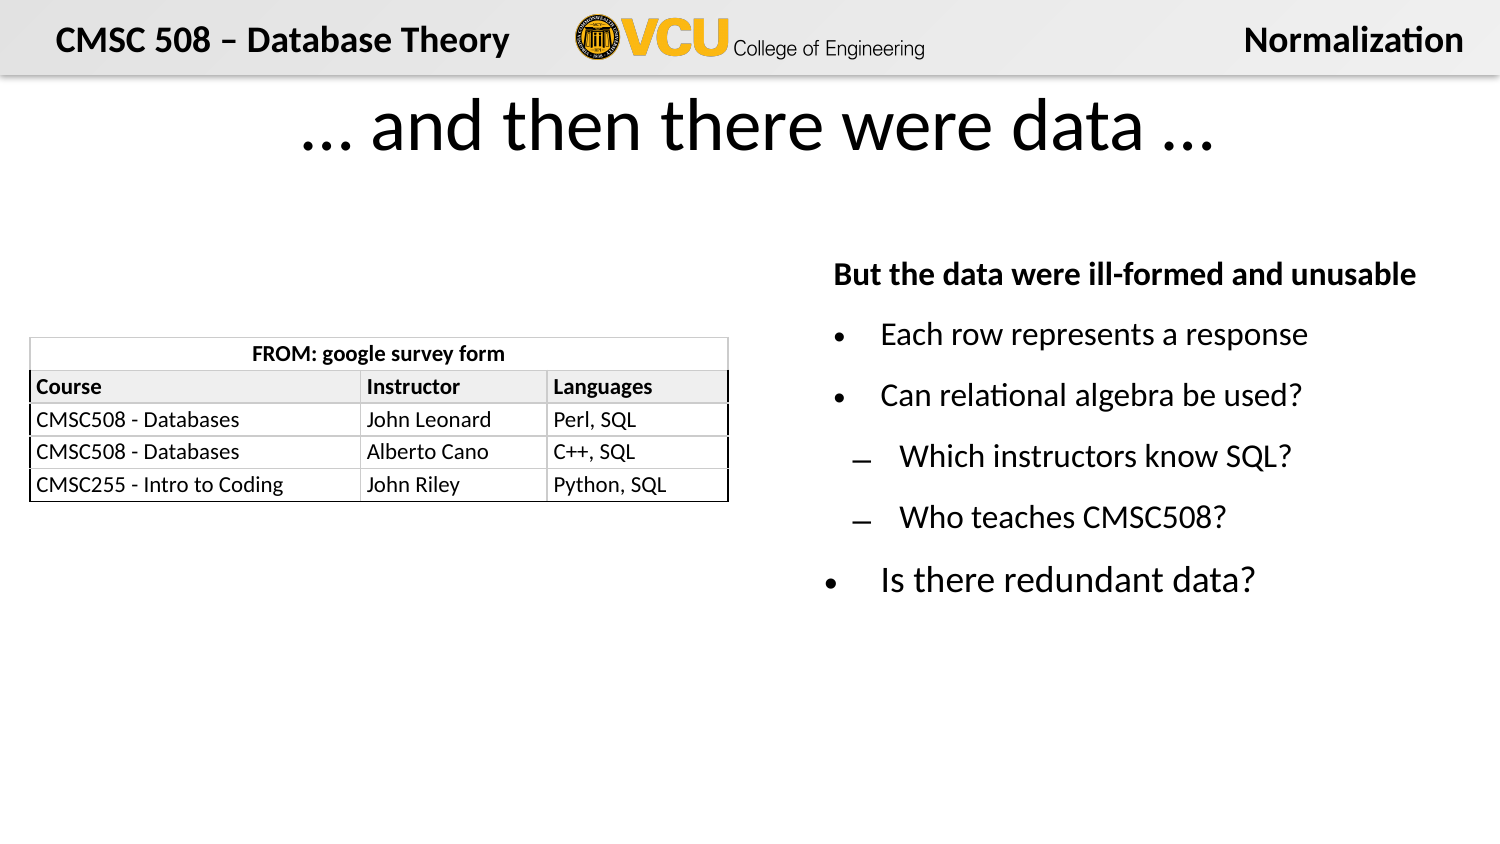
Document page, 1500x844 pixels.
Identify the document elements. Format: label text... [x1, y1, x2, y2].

picture [575, 14, 924, 60]
list But the data were ill-formed and unusable Each row represents a response Can relational algebra be used? Which instructors know SQL? Who teaches CMSC508? Is there redundant data? [762, 252, 1483, 827]
table_cell CMSC508 - Databases [31, 404, 360, 435]
table_cell Alberto Cano [361, 437, 546, 468]
table_header FROM: google survey form [31, 338, 727, 370]
table_cell Course [31, 371, 360, 402]
table_cell Instructor [361, 371, 546, 402]
table_cell John Leonard [361, 404, 546, 435]
table_cell CMSC508 - Databases [31, 437, 360, 468]
table_cell John Riley [361, 469, 546, 501]
title … and then there were data … [75, 81, 1425, 161]
table_cell C++, SQL [548, 437, 727, 468]
table_cell CMSC255 - Intro to Coding [31, 469, 360, 501]
table_cell Perl, SQL [548, 404, 727, 435]
table_cell Python, SQL [548, 469, 727, 501]
table_cell Languages [548, 371, 727, 402]
